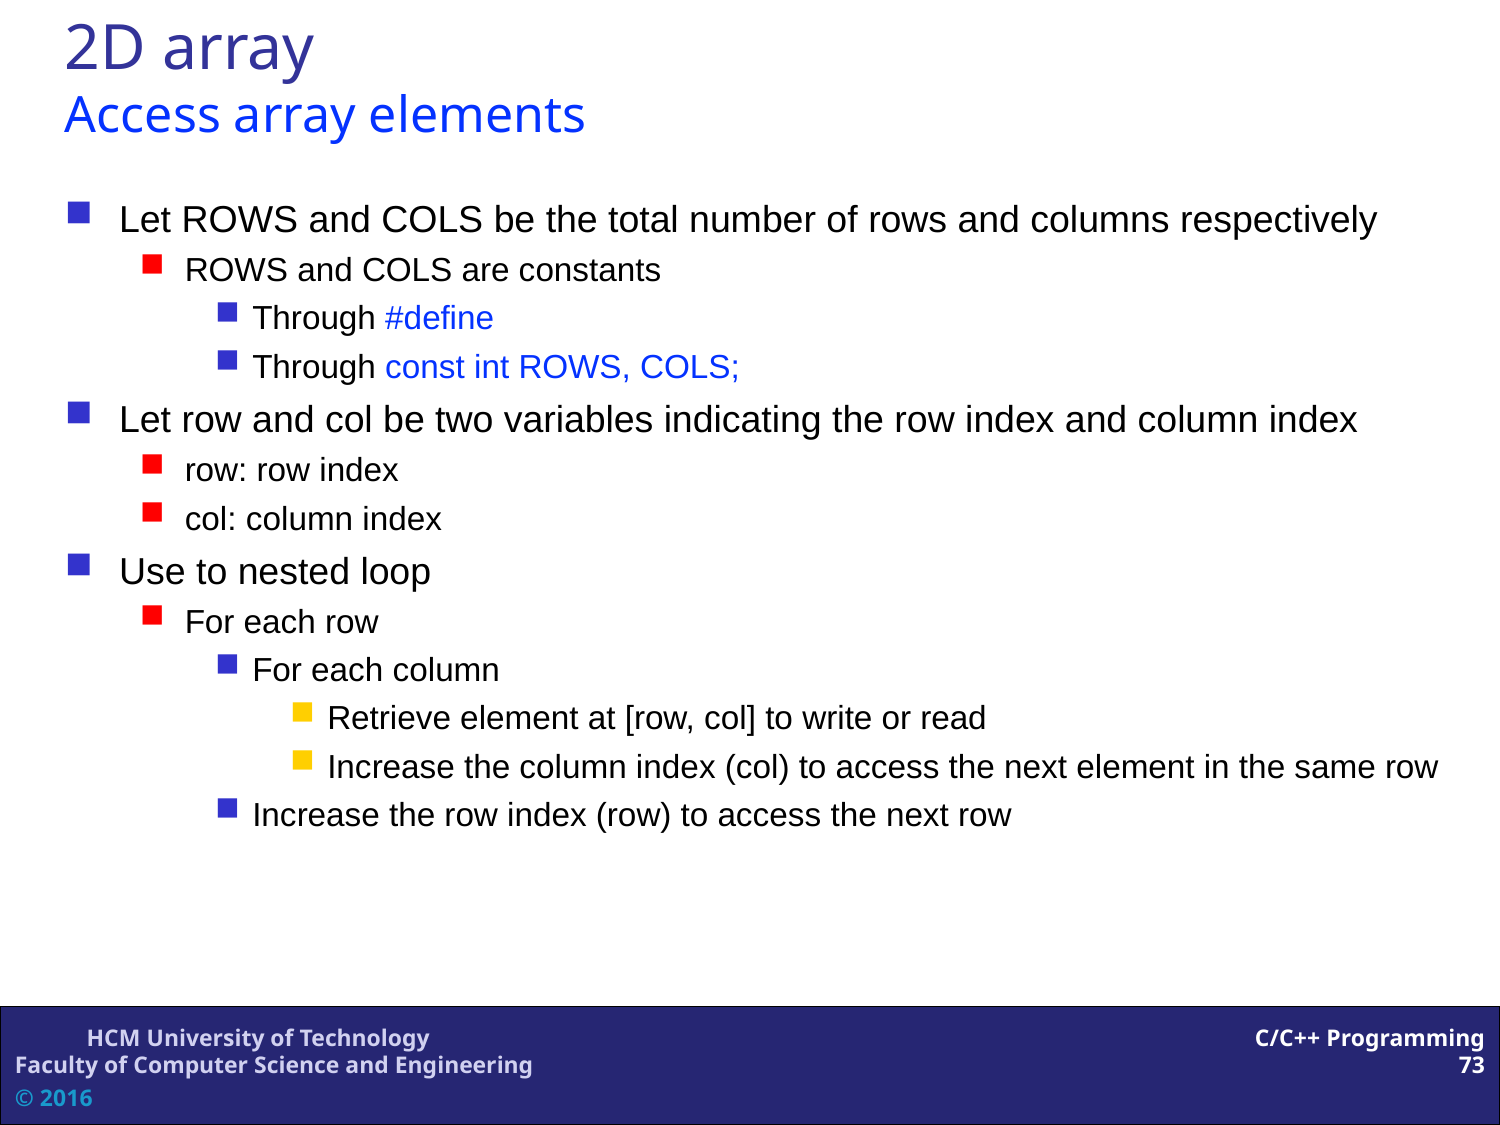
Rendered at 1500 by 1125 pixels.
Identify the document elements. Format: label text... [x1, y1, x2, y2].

text_box Let ROWS and COLS be the total number of rows and columns respectively ROWS and COLS are constants Through #define Through const int ROWS, COLS; Let row and col be two variables indicating the row index and column index row: row index col: column index Use to nested loop For each row For each column Retrieve element at [row, col] to write or read Increase the column index (col) to access the next element in the same row Increase the row index (row) to access the next row [49, 187, 1463, 1000]
text_box 2D array Access array elements [49, 12, 1463, 150]
